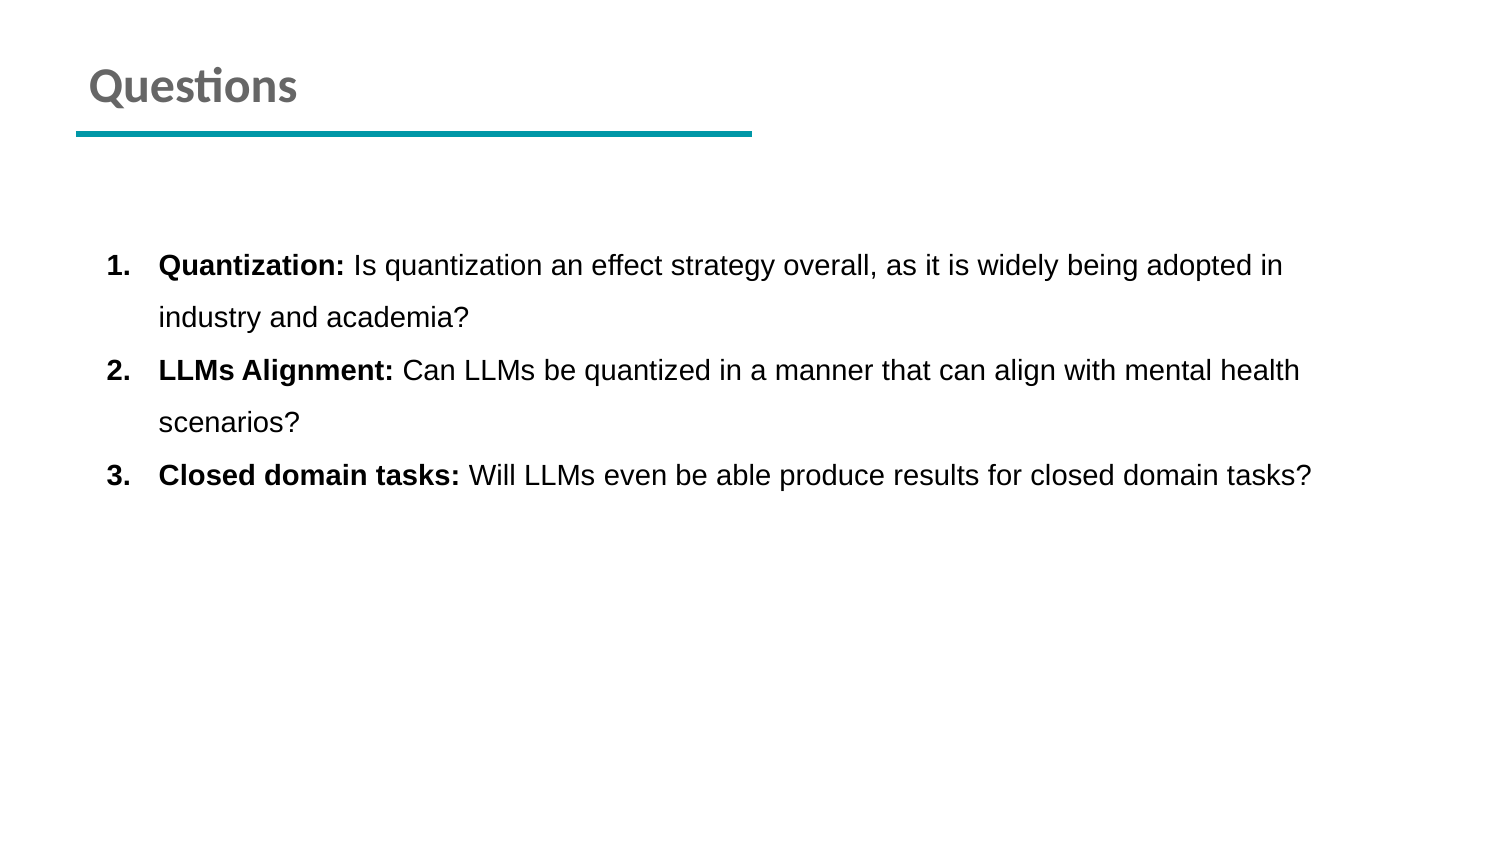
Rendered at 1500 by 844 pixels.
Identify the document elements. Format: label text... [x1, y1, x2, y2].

text_box Questions [74, 37, 1002, 128]
text_box Quantization: Is quantization an effect strategy overall, as it is widely being adopted in industry and academia? LLMs Alignment: Can LLMs be quantized in a manner that can align with mental health scenarios? Closed domain tasks: Will LLMs even be able produce results for closed domain tasks? [68, 178, 1400, 738]
